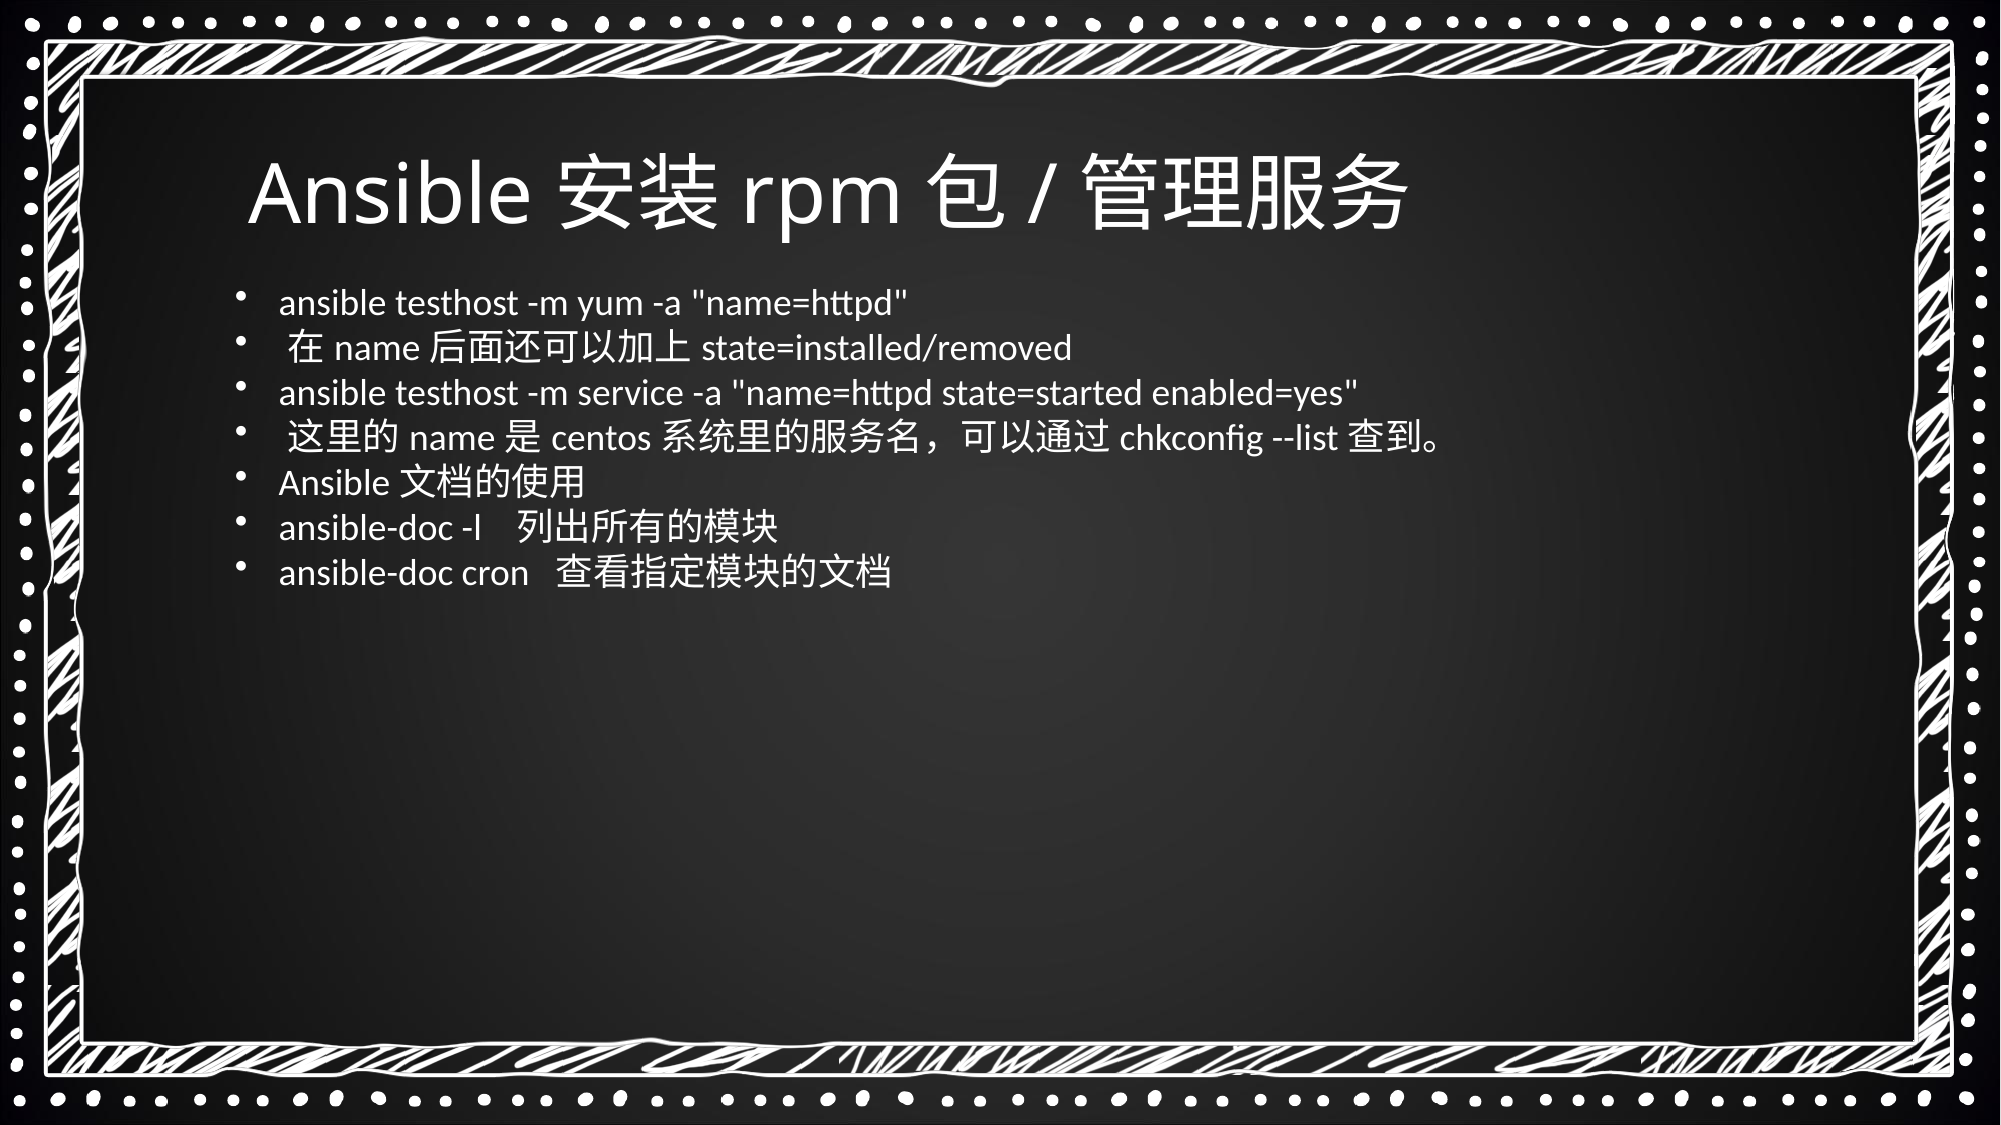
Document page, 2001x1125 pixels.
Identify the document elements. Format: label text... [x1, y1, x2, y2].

text_box Ansible安装rpm包/管理服务 [240, 133, 1530, 248]
picture [0, 0, 2001, 1125]
text_box ansible testhost -m yum -a "name=httpd" 在name后面还可以加上state=installed/removed ansible testhost -m service -a "name=httpd state=started enabled=yes" 这里的name是centos系统里的服务名，可以通过chkconfig --list查到。 Ansible文档的使用 ansible-doc -l 列出所有的模块 ansible-doc cron 查看指定模块的文档 [227, 270, 1696, 646]
